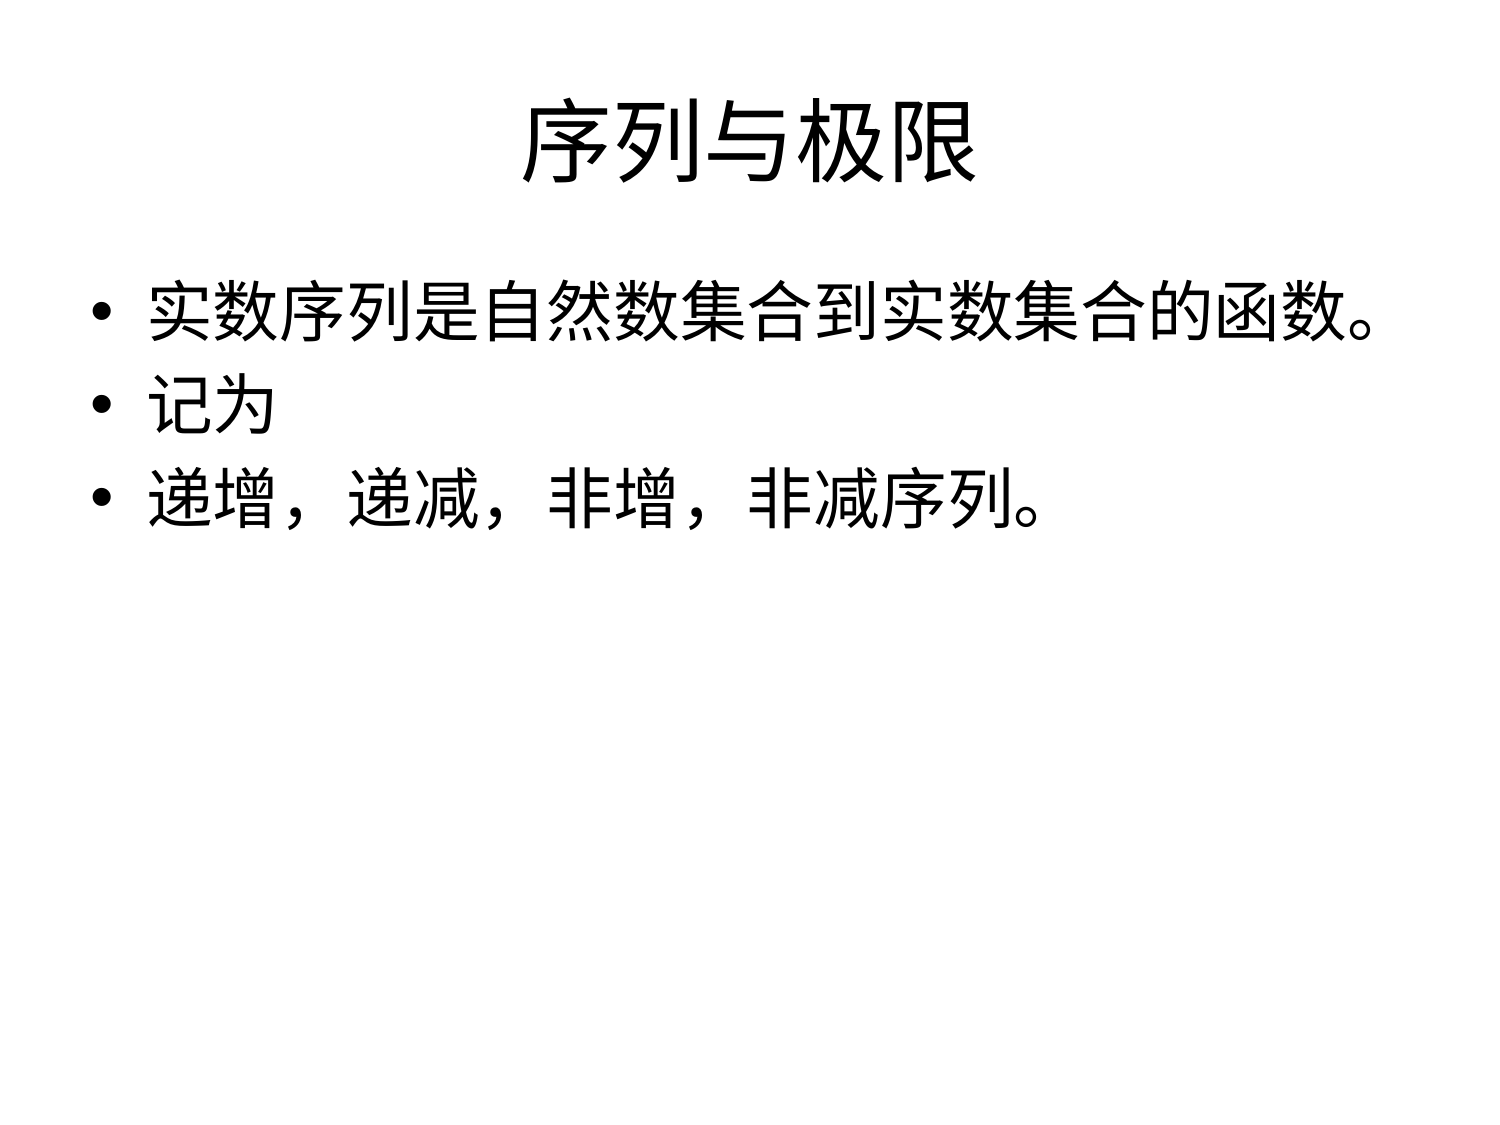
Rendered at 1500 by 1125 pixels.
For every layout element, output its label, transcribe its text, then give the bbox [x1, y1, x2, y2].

title 序列与极限 [75, 45, 1425, 233]
